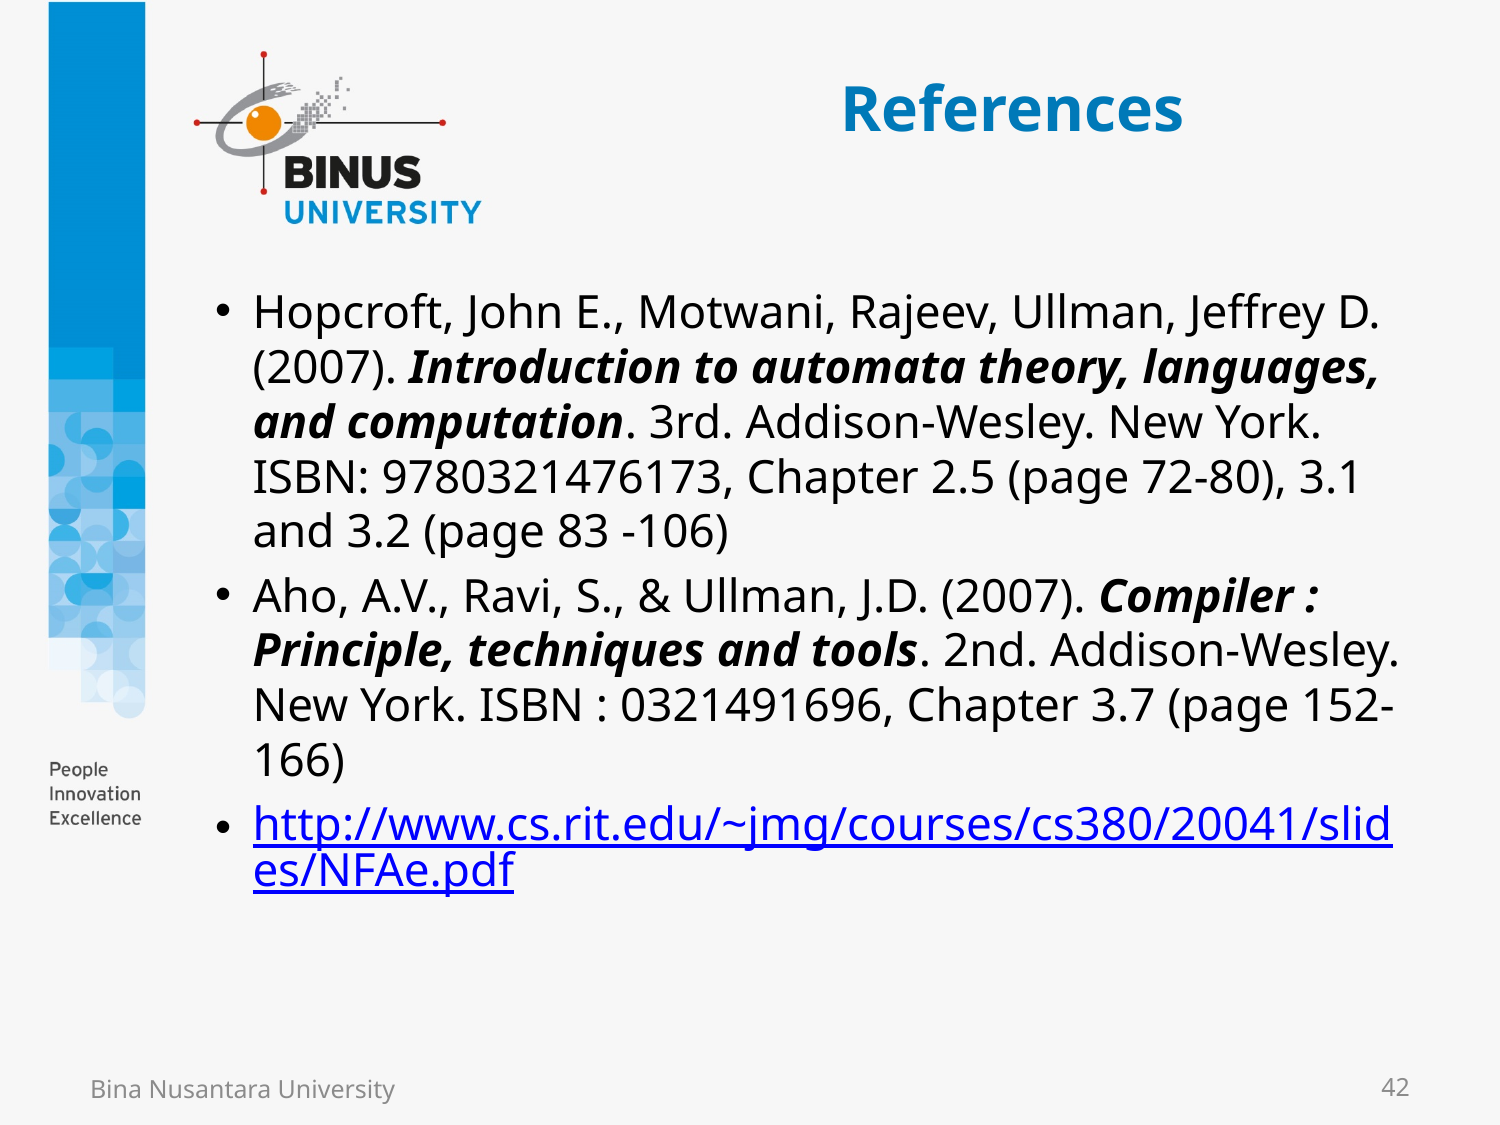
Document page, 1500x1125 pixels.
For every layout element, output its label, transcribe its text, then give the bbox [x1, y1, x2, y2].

slide_number 42 [1074, 1058, 1425, 1119]
list Hopcroft, John E., Motwani, Rajeev, Ullman, Jeffrey D. (2007). Introduction to automata theory, languages, and computation. 3rd. Addison-Wesley. New York. ISBN: 9780321476173, Chapter 2.5 (page 72-80), 3.1 and 3.2 (page 83 -106) Aho, A.V., Ravi, S., & Ullman, J.D. (2007). Compiler : Principle, techniques and tools. 2nd. Addison-Wesley. New York. ISBN : 0321491696, Chapter 3.7 (page 152-166) http://www.cs.rit.edu/~jmg/courses/cs380/20041/slides/NFAe.pdf [200, 275, 1425, 1005]
title References [549, 24, 1475, 188]
slide_number Bina Nusantara University [75, 1058, 425, 1119]
picture [0, 0, 1500, 845]
